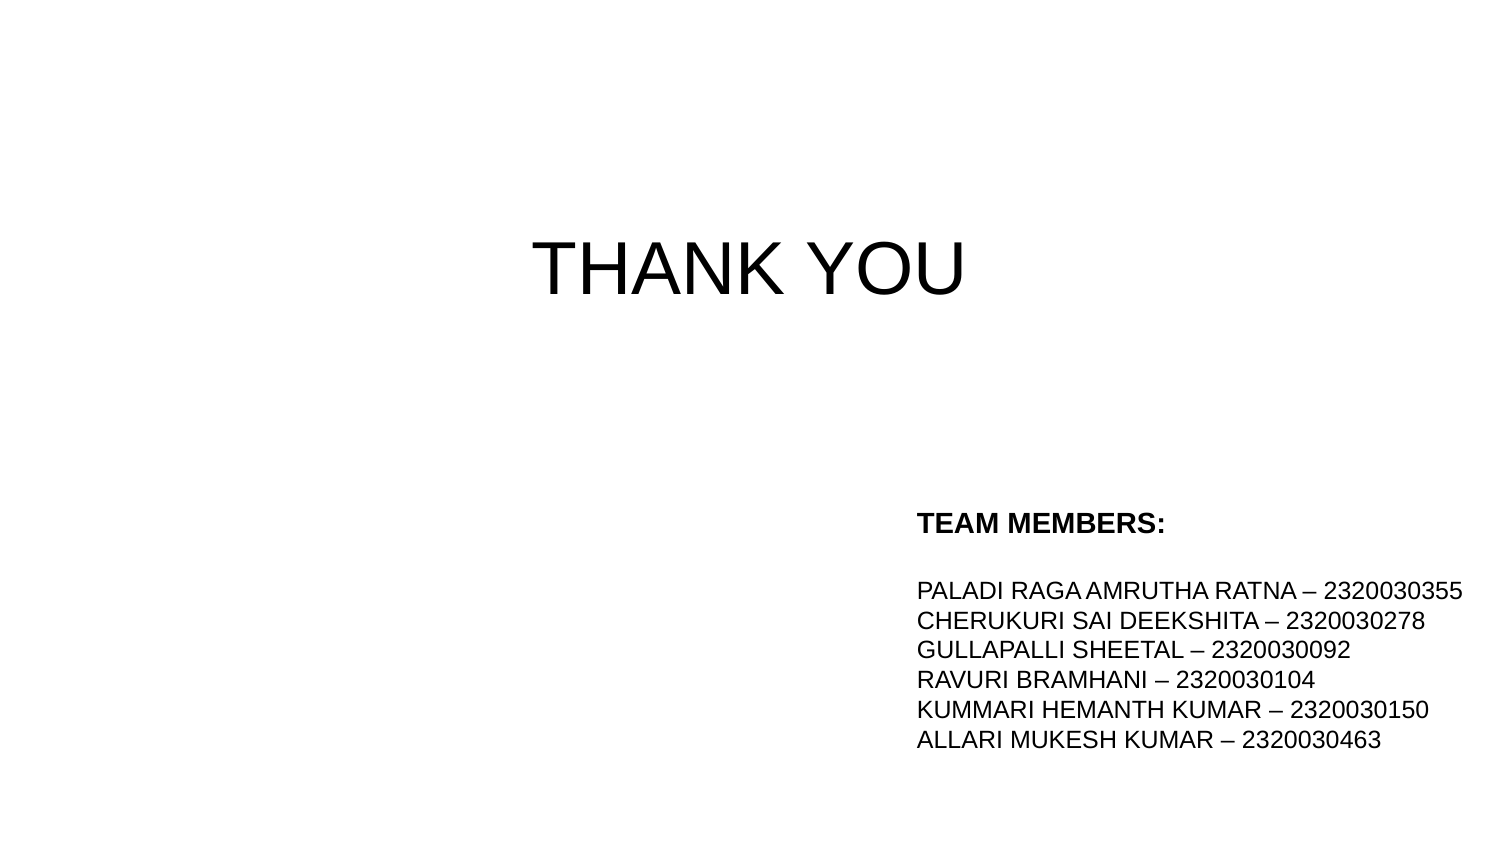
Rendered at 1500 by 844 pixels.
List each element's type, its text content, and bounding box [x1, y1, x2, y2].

title THANK YOU [51, 196, 1449, 335]
text_box TEAM MEMBERS: PALADI RAGA AMRUTHA RATNA – 2320030355 CHERUKURI SAI DEEKSHITA – 2320030278 GULLAPALLI SHEETAL – 2320030092 RAVURI BRAMHANI – 2320030104 KUMMARI HEMANTH KUMAR – 2320030150 ALLARI MUKESH KUMAR – 2320030463 [902, 496, 1490, 797]
